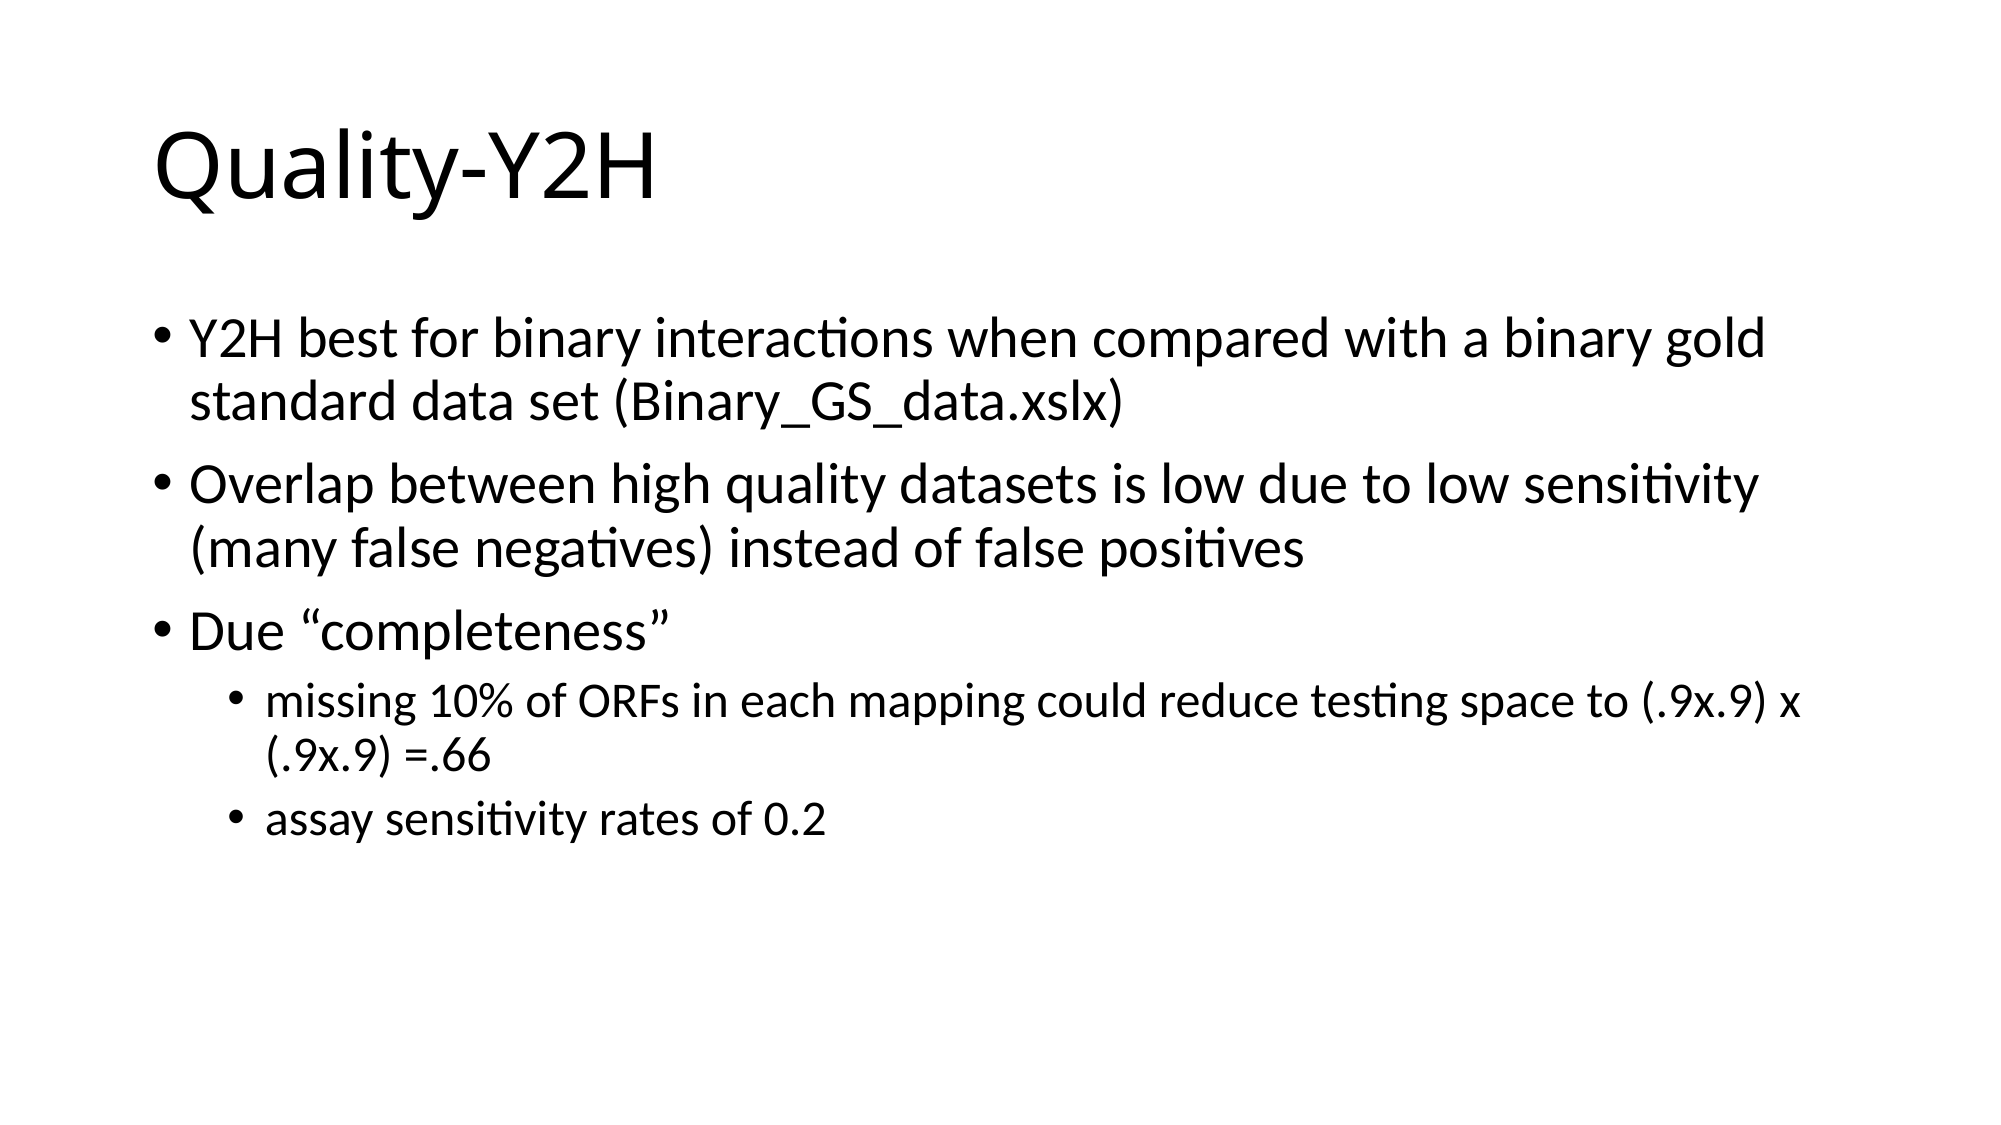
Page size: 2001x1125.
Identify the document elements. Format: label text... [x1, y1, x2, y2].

title Quality-Y2H [137, 59, 1863, 278]
list Y2H best for binary interactions when compared with a binary gold standard data set (Binary_GS_data.xslx) Overlap between high quality datasets is low due to low sensitivity (many false negatives) instead of false positives Due “completeness” missing 10% of ORFs in each mapping could reduce testing space to (.9x.9) x (.9x.9) =.66 assay sensitivity rates of 0.2 [137, 299, 1863, 1014]
